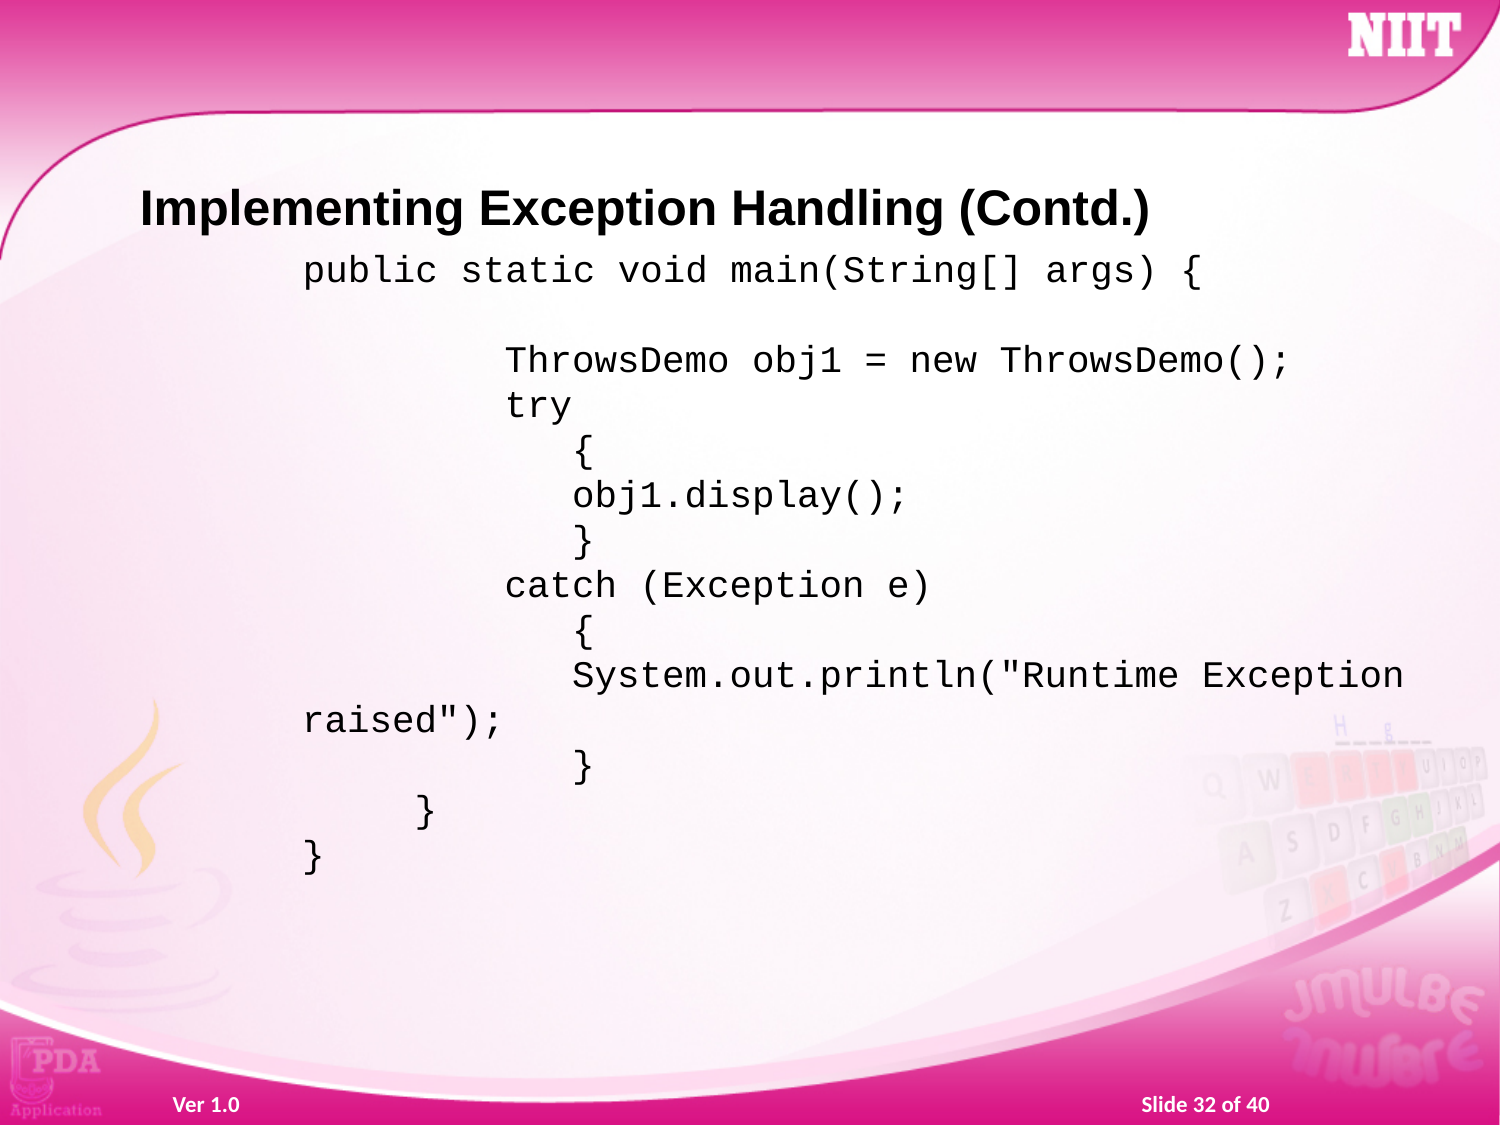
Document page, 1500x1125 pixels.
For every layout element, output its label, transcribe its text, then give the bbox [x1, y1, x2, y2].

text_box Implementing Exception Handling (Contd.) [125, 167, 1500, 239]
picture [0, 0, 1500, 1125]
text_box public static void main(String[] args) { ThrowsDemo obj1 = new ThrowsDemo(); try { obj1.display(); } catch (Exception e) { System.out.println("Runtime Exception raised"); } } } [137, 239, 1475, 988]
